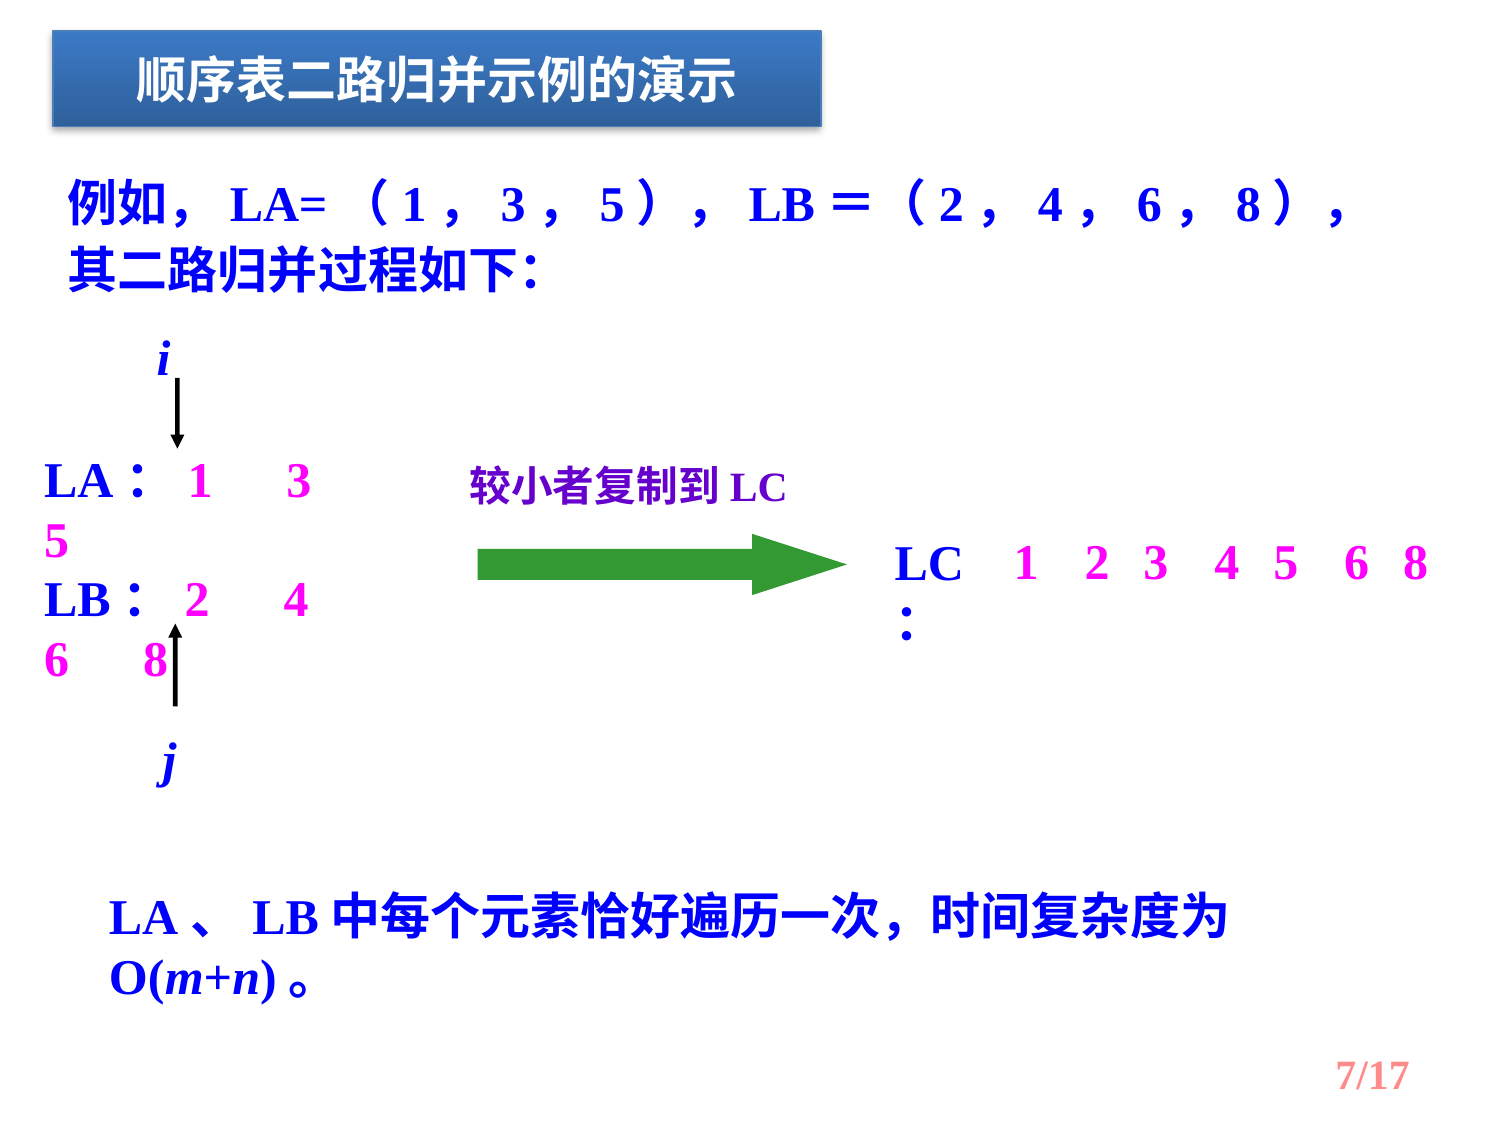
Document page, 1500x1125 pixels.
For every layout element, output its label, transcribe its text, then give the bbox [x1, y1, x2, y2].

text_box 例如，LA=（1，3，5），LB＝（2，4，6，8）， 其二路归并过程如下： [53, 180, 1388, 305]
slide_number 7/17 [1074, 1042, 1425, 1103]
text_box LC： [879, 522, 999, 658]
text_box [147, 623, 255, 795]
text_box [141, 317, 249, 449]
text_box 5 [1273, 529, 1309, 590]
text_box LA、LB中每个元素恰好遍历一次，时间复杂度为O(m+n)。 [94, 877, 1436, 1012]
text_box 6 [1344, 529, 1380, 590]
text_box 3 [1143, 529, 1179, 590]
text_box 1 [1013, 529, 1050, 590]
text_box 4 [1214, 529, 1250, 590]
text_box LB：2 4 6 8 [29, 558, 467, 694]
text_box 8 [1403, 529, 1439, 590]
text_box LA：1 3 5 [29, 440, 408, 558]
text_box 较小者复制到LC [454, 452, 821, 517]
text_box 顺序表二路归并示例的演示 [52, 30, 822, 127]
text_box [478, 534, 845, 595]
text_box 2 [1084, 529, 1120, 590]
